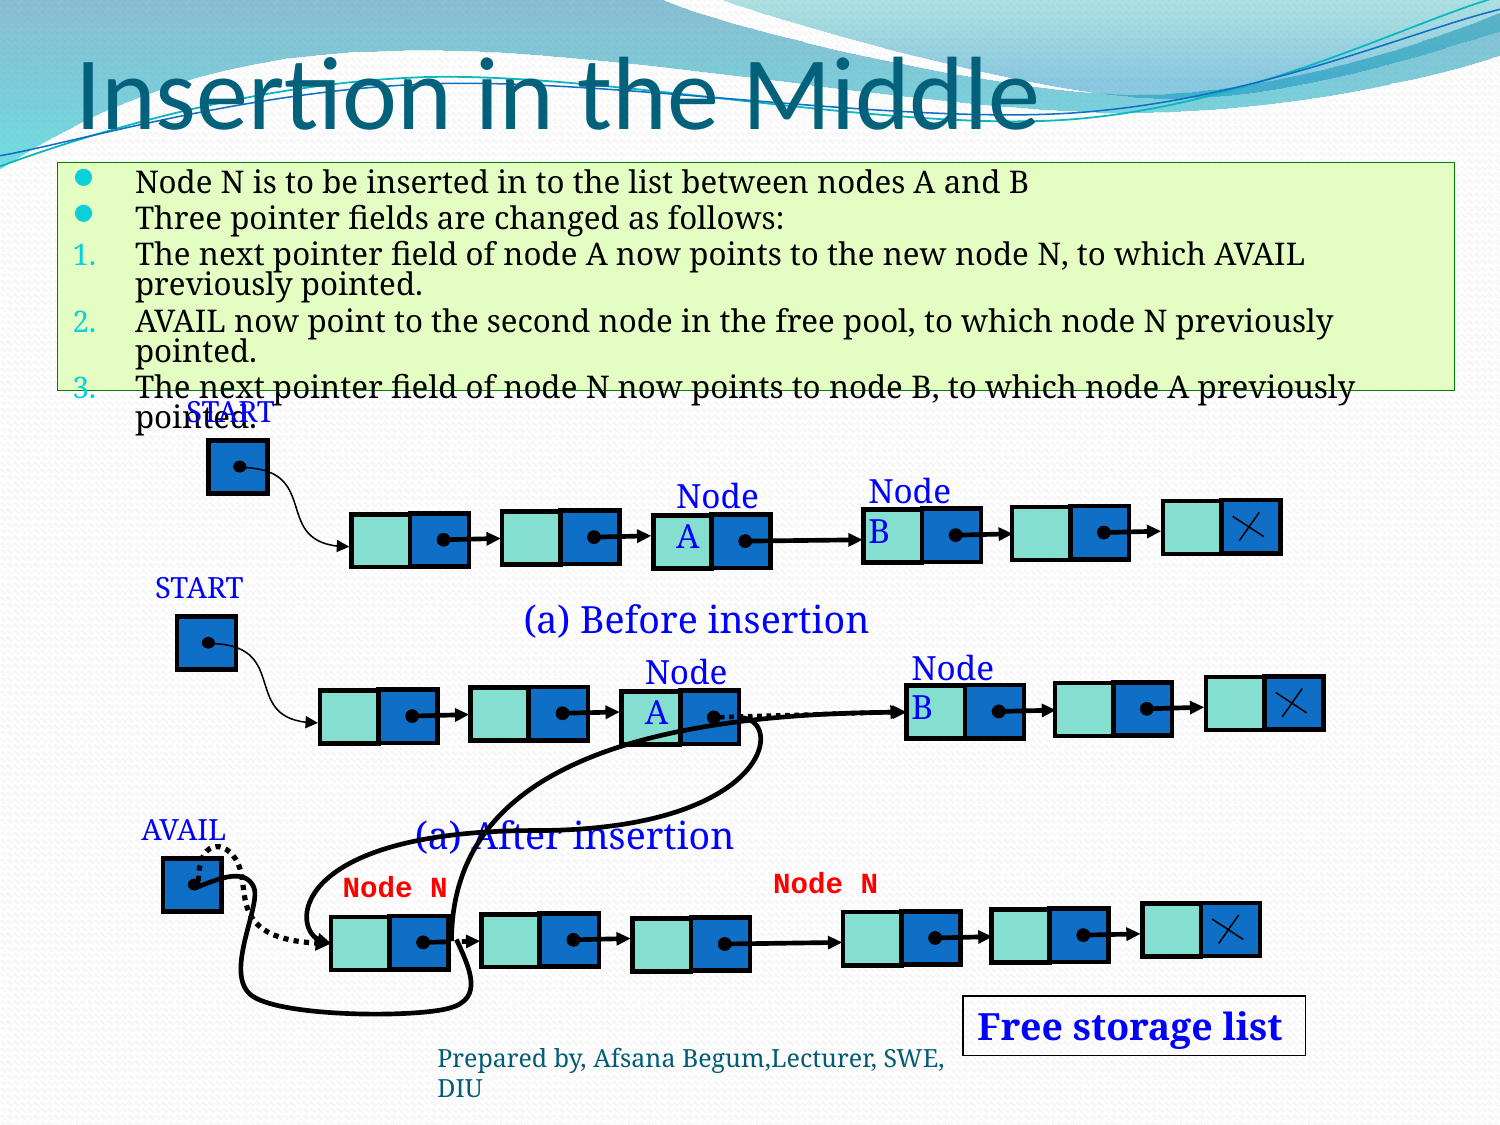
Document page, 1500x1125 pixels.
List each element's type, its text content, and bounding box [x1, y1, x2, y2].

footer Prepared by, Afsana Begum,Lecturer, SWE, DIU [437, 1071, 988, 1103]
list Node N is to be inserted in to the list between nodes A and B Three pointer fields are changed as follows: The next pointer field of node A now points to the new node N, to which AVAIL previously pointed. AVAIL now point to the second node in the free pool, to which node N previously pointed. The next pointer field of node N now points to node B, to which node A previously pointed. [57, 162, 1455, 391]
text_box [126, 385, 1324, 1059]
title Insertion in the Middle [75, 12, 1432, 150]
